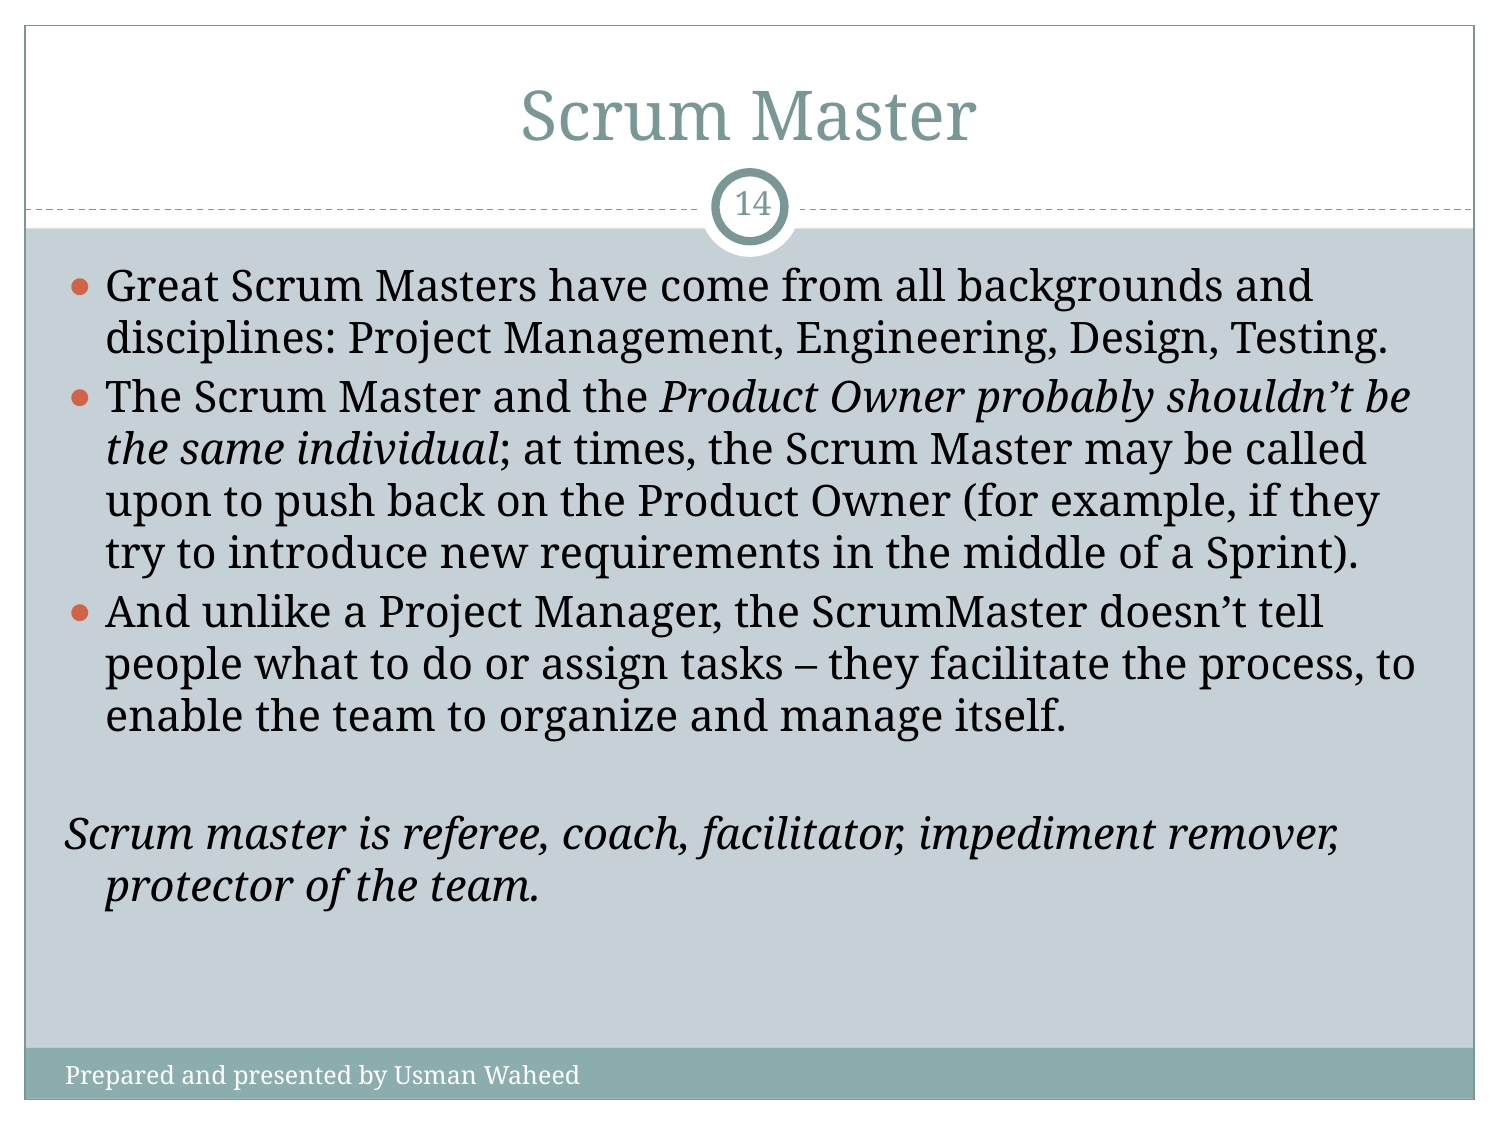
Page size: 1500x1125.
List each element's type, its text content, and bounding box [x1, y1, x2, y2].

list Great Scrum Masters have come from all backgrounds and disciplines: Project Management, Engineering, Design, Testing. The Scrum Master and the Product Owner probably shouldn’t be the same individual; at times, the Scrum Master may be called upon to push back on the Product Owner (for example, if they try to introduce new requirements in the middle of a Sprint). And unlike a Project Manager, the ScrumMaster doesn’t tell people what to do or assign tasks – they facilitate the process, to enable the team to organize and manage itself. Scrum master is referee, coach, facilitator, impediment remover, protector of the team. [49, 250, 1445, 1001]
title Scrum Master [49, 37, 1450, 162]
footer Prepared and presented by Usman Waheed [50, 1051, 638, 1112]
slide_number ‹#› [715, 168, 791, 241]
